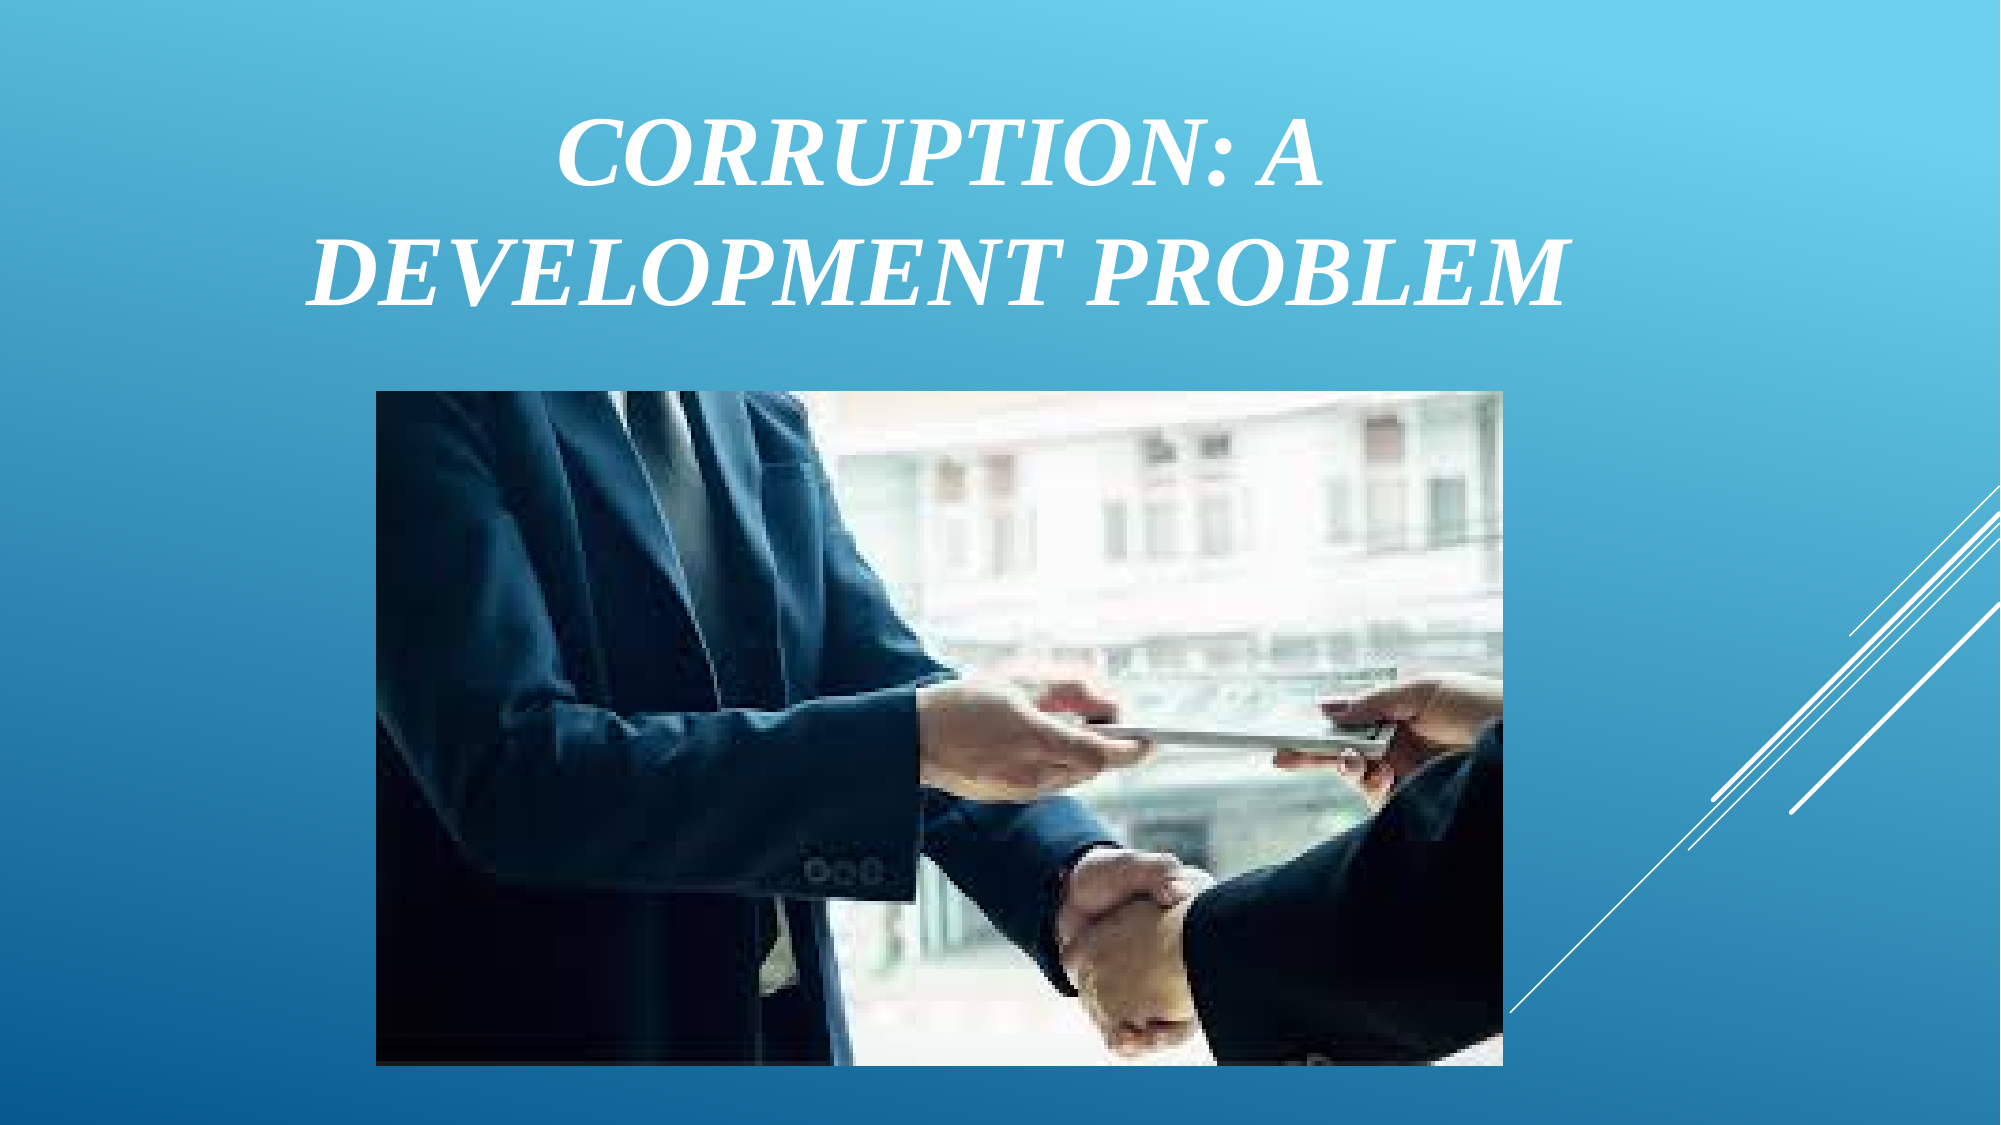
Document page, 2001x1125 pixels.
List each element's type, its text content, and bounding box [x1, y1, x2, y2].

title CORRUPTION: A Development Problem [217, 61, 1661, 350]
picture [375, 390, 1503, 1066]
